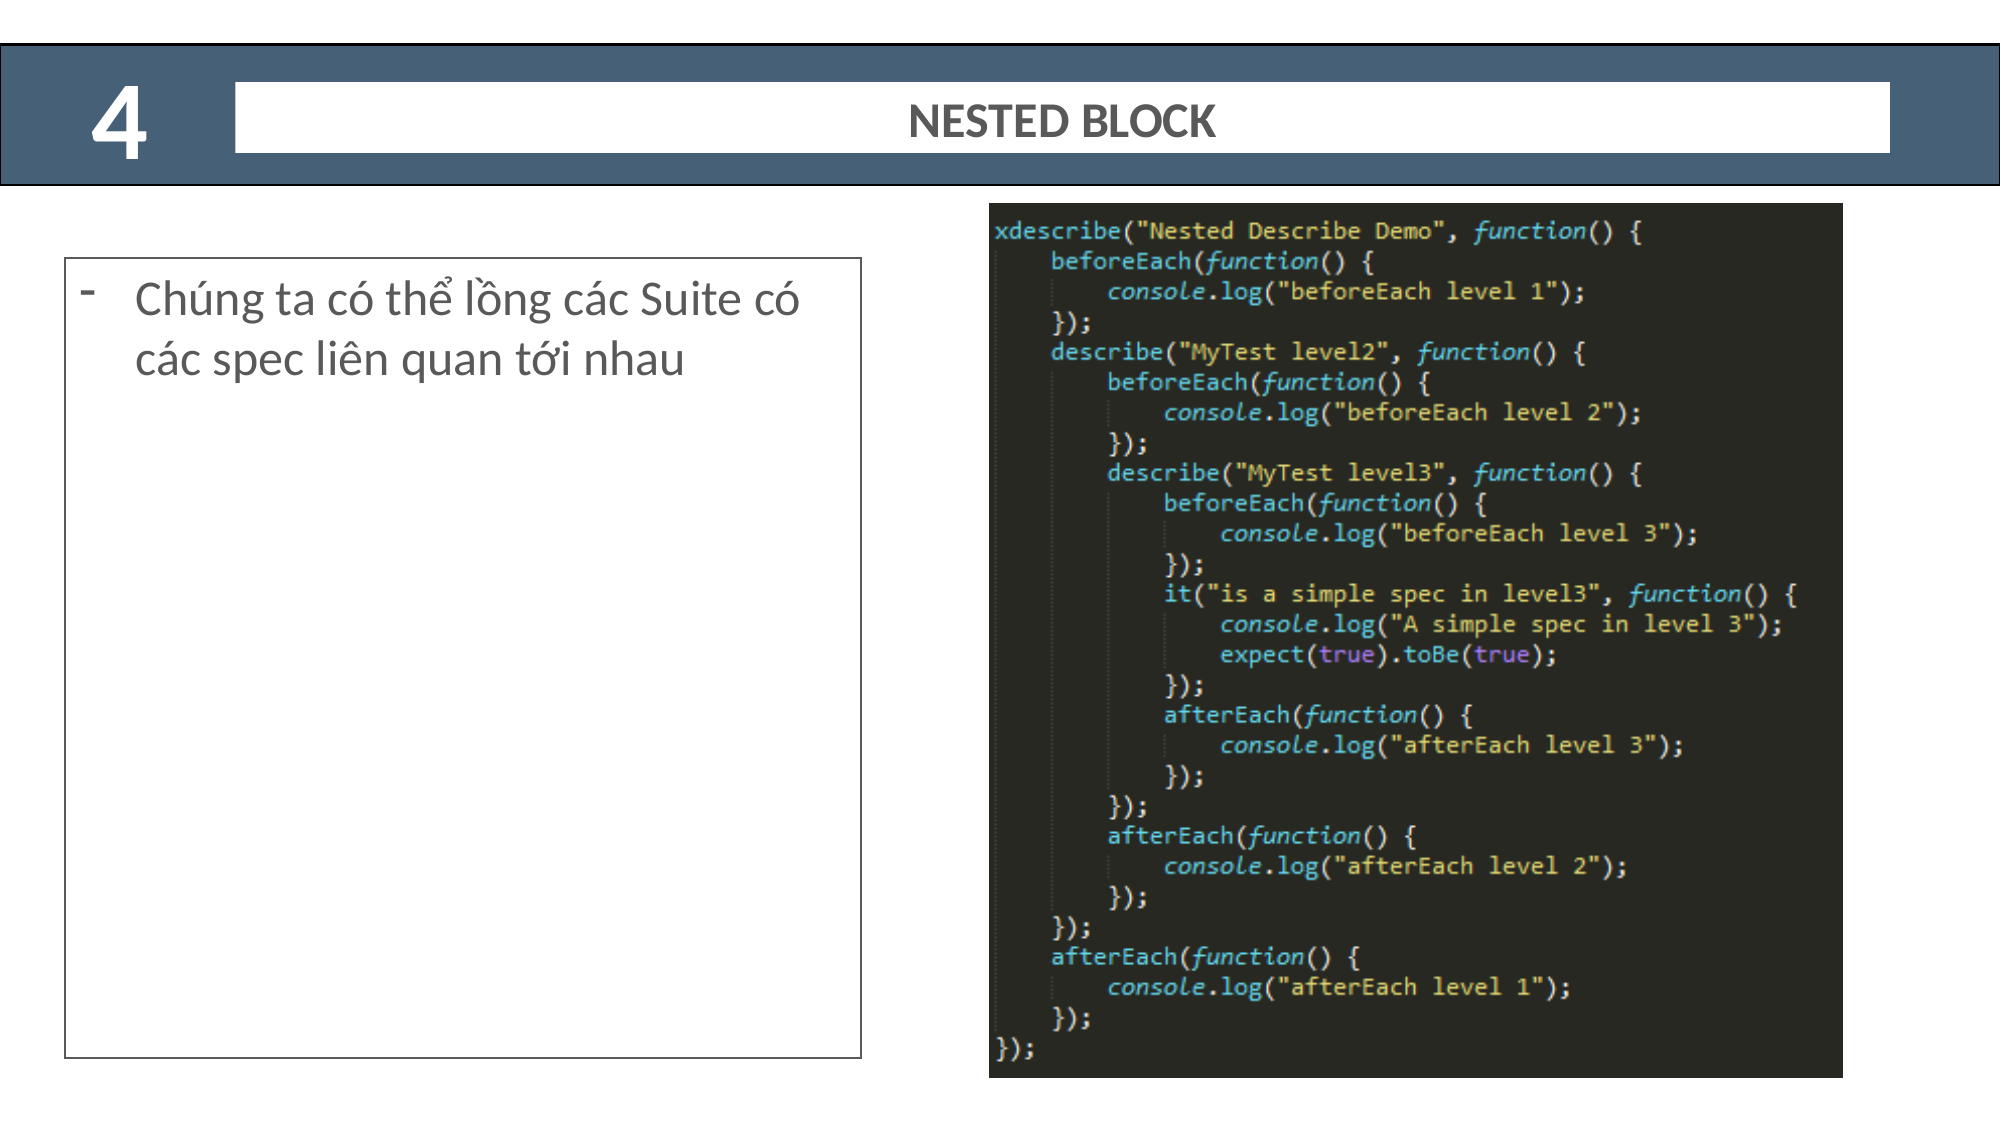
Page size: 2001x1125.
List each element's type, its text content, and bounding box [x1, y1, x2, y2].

text_box Chúng ta có thể lồng các Suite có các spec liên quan tới nhau [64, 257, 862, 1059]
text_box NESTED BLOCK [234, 81, 1891, 154]
text_box 4 [0, 43, 2000, 186]
picture [989, 203, 1843, 1078]
